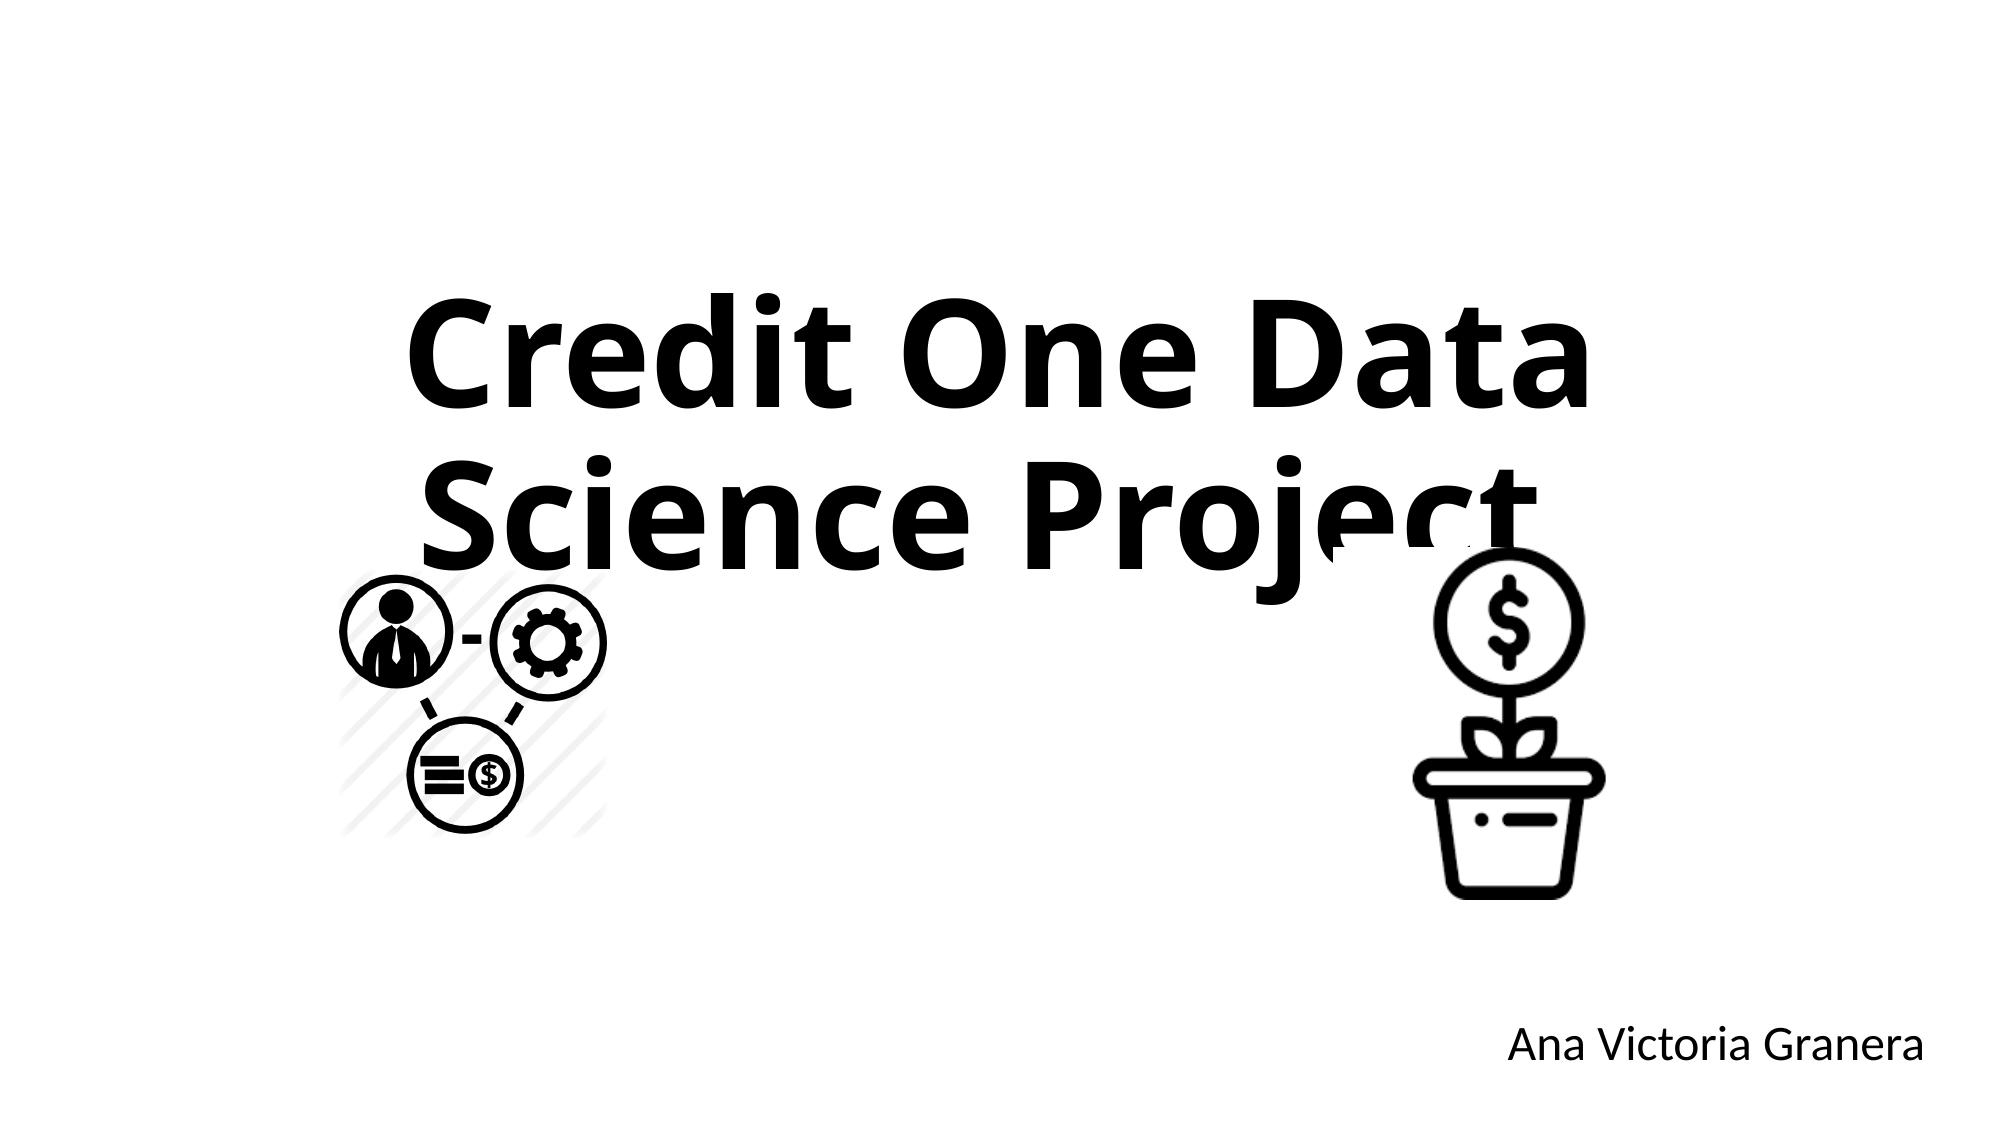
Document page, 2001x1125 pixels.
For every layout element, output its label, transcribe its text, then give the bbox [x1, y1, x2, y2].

title Credit One Data Science Project [249, 190, 1750, 610]
subtitle Ana Victoria Granera [1483, 1010, 1961, 1079]
picture [339, 570, 607, 838]
picture [1333, 547, 1686, 900]
